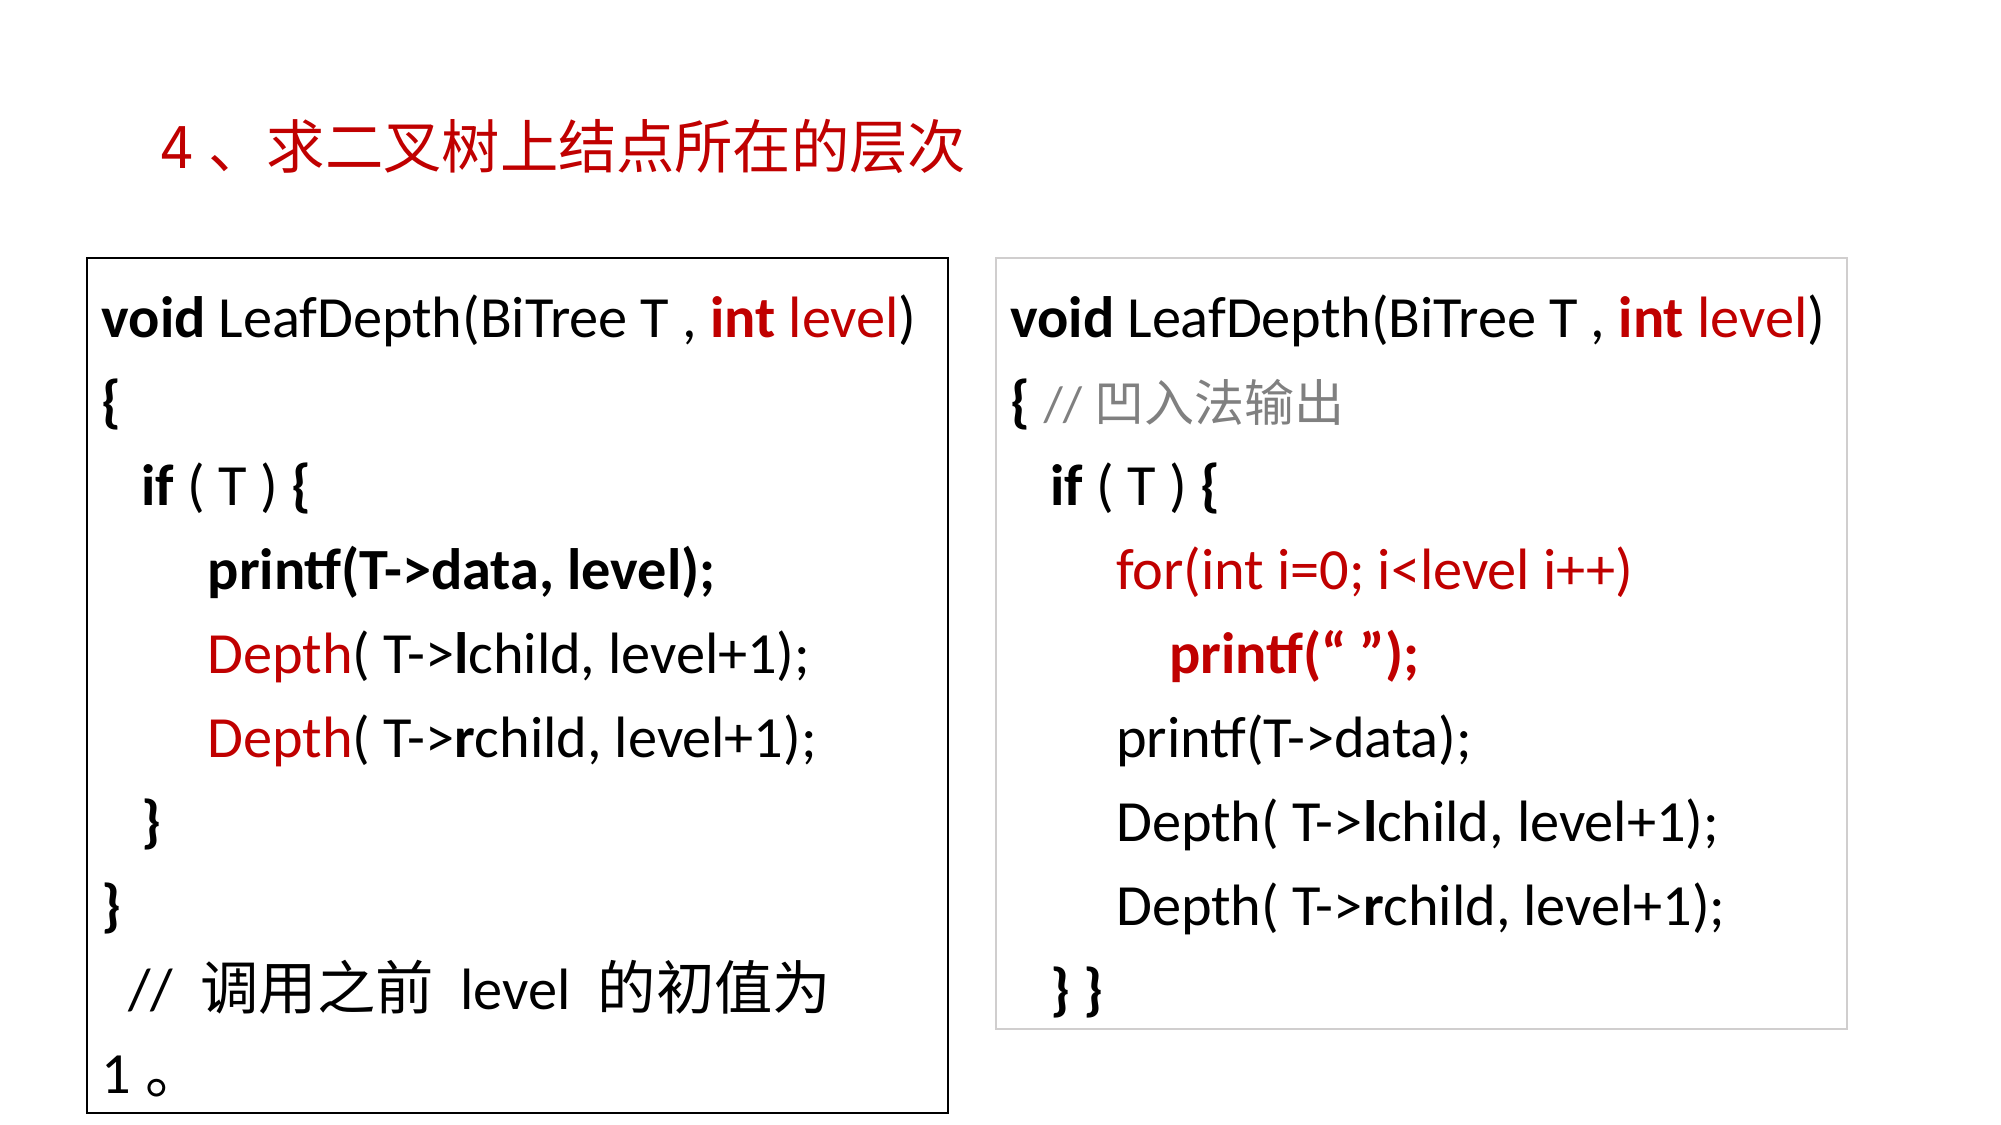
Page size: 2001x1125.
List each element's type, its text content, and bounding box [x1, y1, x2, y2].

text_box void LeafDepth(BiTree T , int level) { //凹入法输出 if ( T ) { for(int i=0; i<level i++) printf(“ ”); printf(T->data); Depth( T->lchild, level+1); Depth( T->rchild, level+1); } } [995, 258, 1847, 1029]
text_box 4、求二叉树上结点所在的层次 [145, 103, 981, 188]
text_box void LeafDepth(BiTree T , int level) { if ( T ) { printf(T->data, level); Depth( T->lchild, level+1); Depth( T->rchild, level+1); } } // 调用之前 level 的初值为 1。 [87, 258, 949, 1113]
